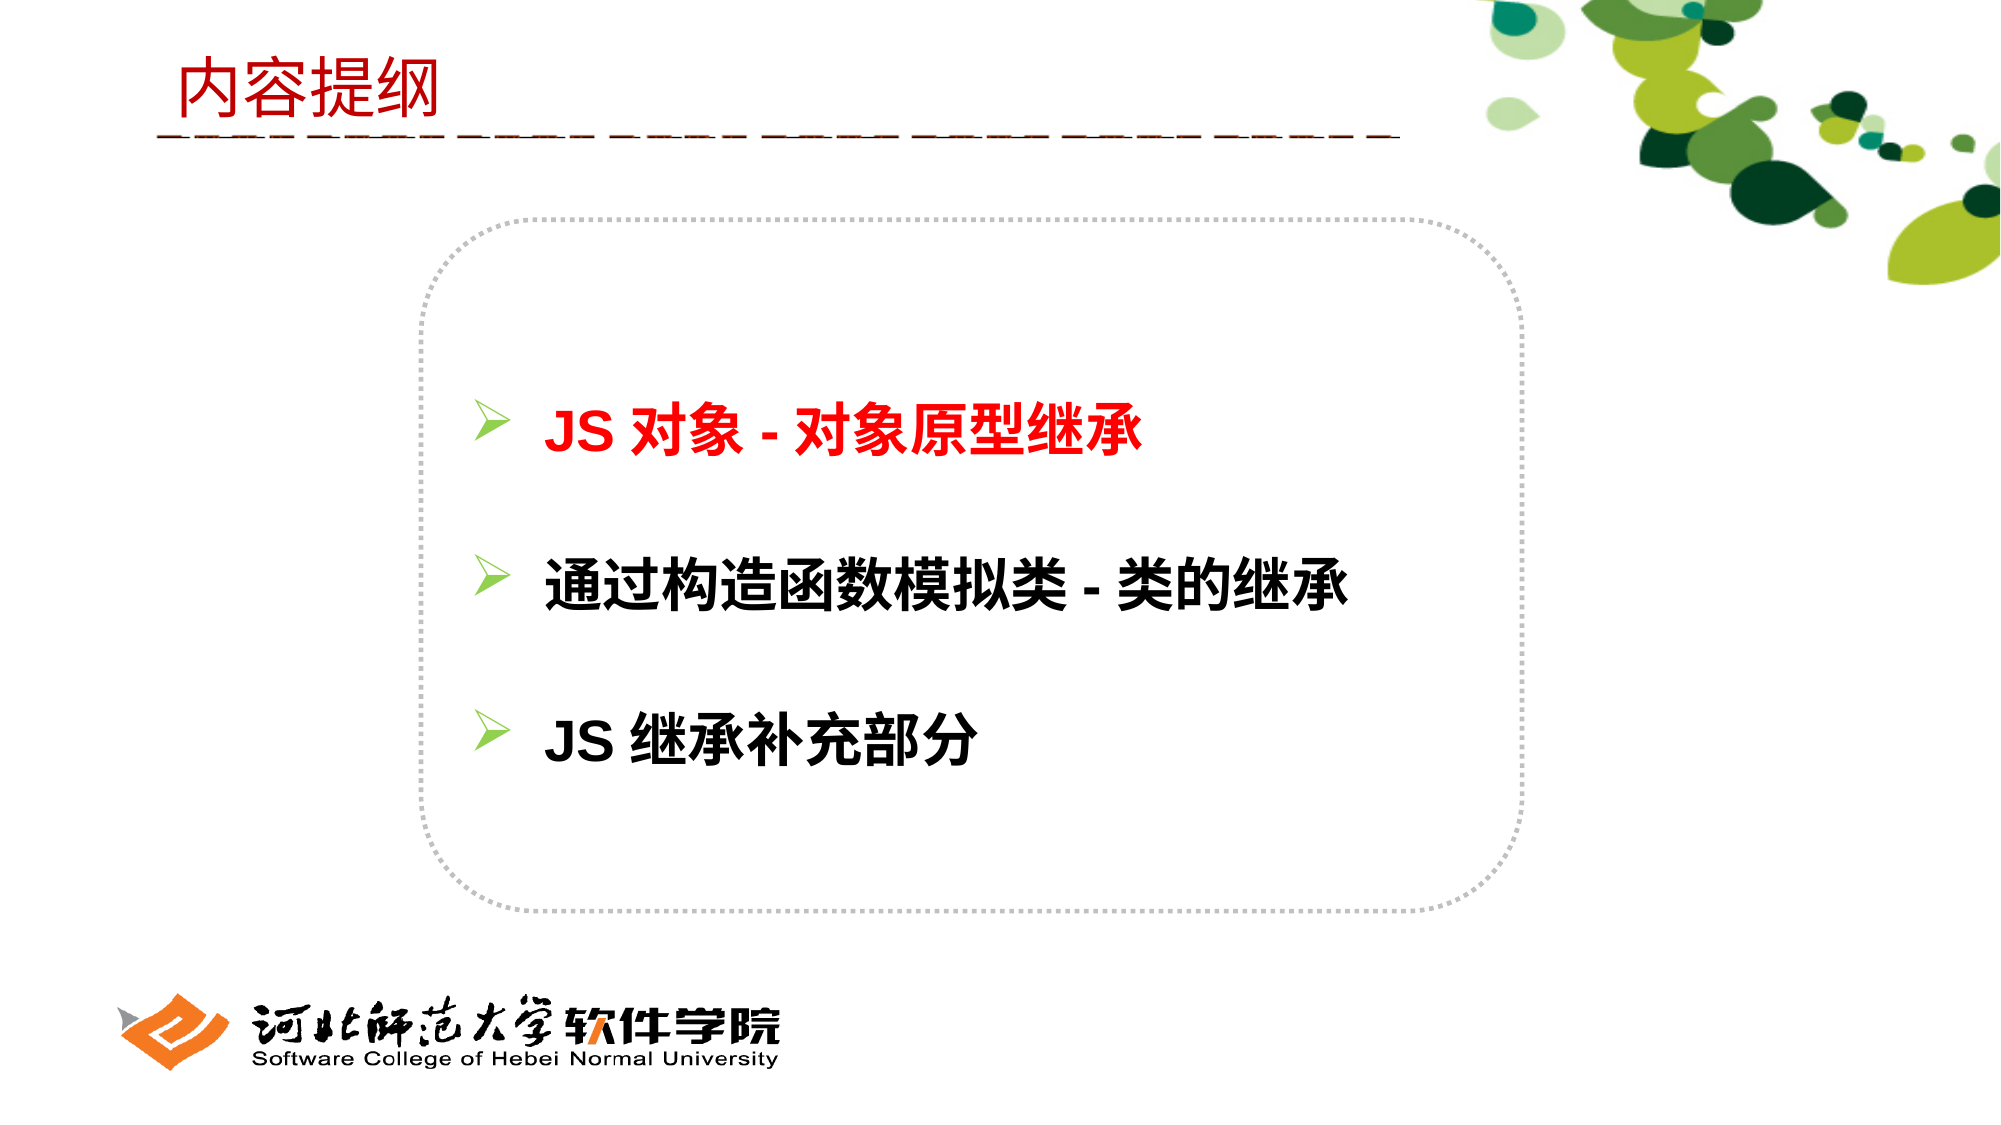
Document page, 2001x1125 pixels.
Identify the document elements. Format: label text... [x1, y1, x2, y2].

text_box 内容提纲 [160, 38, 1505, 120]
picture [0, 0, 2001, 1125]
text_box JS对象-对象原型继承 通过构造函数模拟类-类的继承 JS继承补充部分 [421, 219, 1523, 912]
